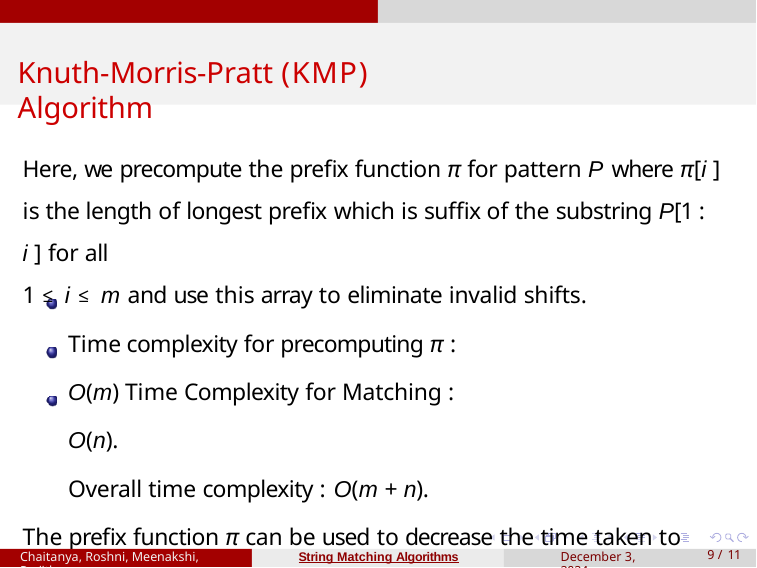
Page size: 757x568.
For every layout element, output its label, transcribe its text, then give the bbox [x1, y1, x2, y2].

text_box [0, 548, 757, 568]
title Knuth-Morris-Pratt (KMP) Algorithm [15, 51, 483, 150]
picture [45, 396, 58, 408]
picture [45, 298, 58, 311]
text_box Here, we precompute the prefix function π for pattern P where π[i ] is the length of longest prefix which is suffix of the substring P[1 : i ] for all 1 ≤ i ≤ m and use this array to eliminate invalid shifts. Time complexity for precomputing π : O(m) Time Complexity for Matching : O(n). Overall time complexity : O(m + n). The prefix function π can be used to decrease the time taken to build the Finite Automata to O(m|Σ|). [20, 137, 727, 547]
picture [45, 347, 58, 359]
